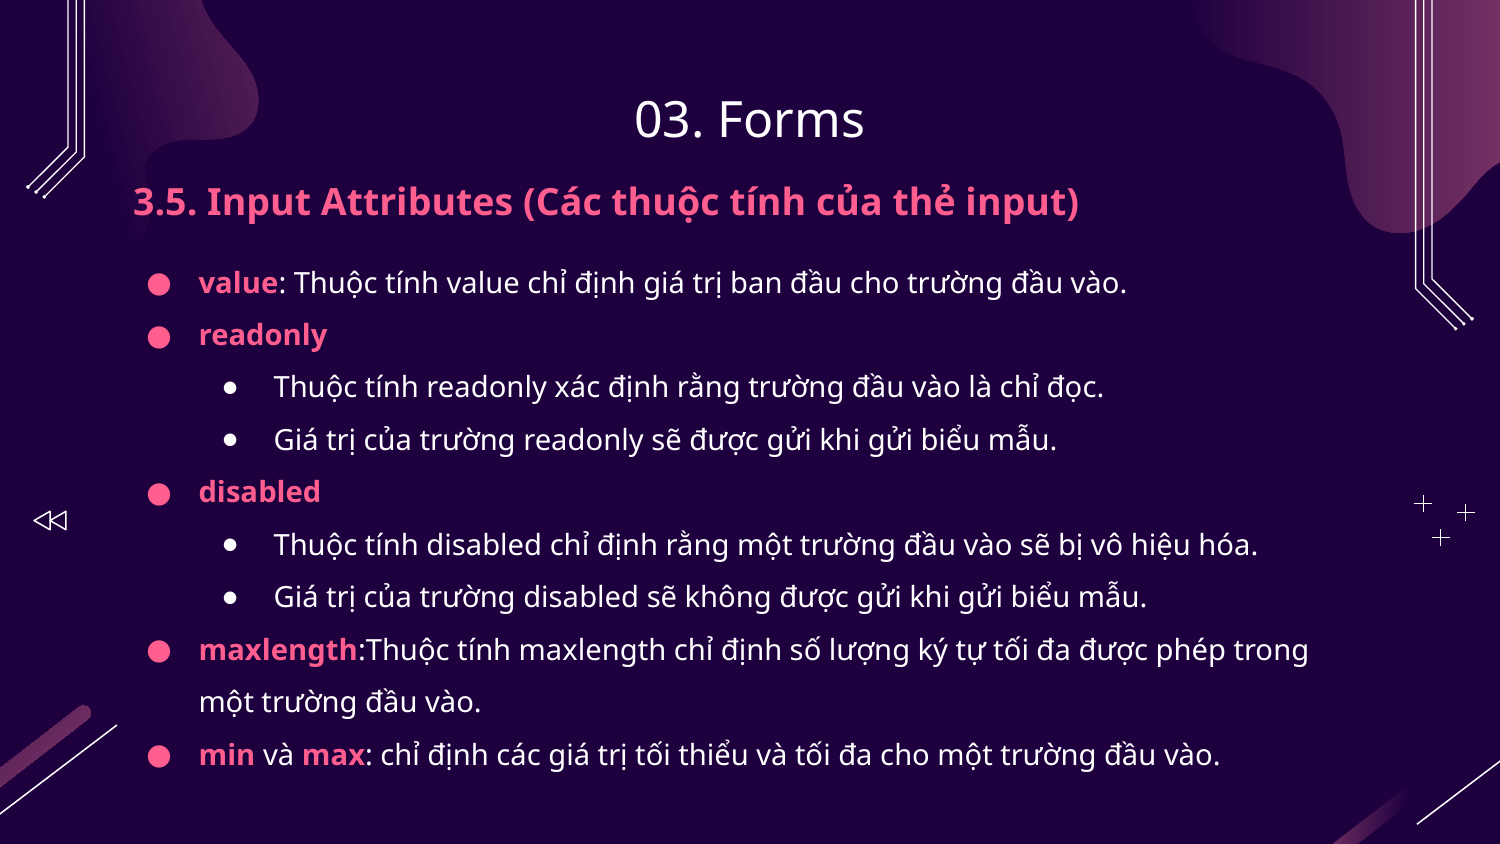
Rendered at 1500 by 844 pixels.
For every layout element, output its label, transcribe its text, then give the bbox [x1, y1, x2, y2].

subtitle value: Thuộc tính value chỉ định giá trị ban đầu cho trường đầu vào. readonly Thuộc tính readonly xác định rằng trường đầu vào là chỉ đọc. Giá trị của trường readonly sẽ được gửi khi gửi biểu mẫu. disabled Thuộc tính disabled chỉ định rằng một trường đầu vào sẽ bị vô hiệu hóa. Giá trị của trường disabled sẽ không được gửi khi gửi biểu mẫu. maxlength:Thuộc tính maxlength chỉ định số lượng ký tự tối đa được phép trong một trường đầu vào. min và max: chỉ định các giá trị tối thiểu và tối đa cho một trường đầu vào. [108, 231, 1382, 844]
title 03. Forms [118, 72, 1382, 167]
text_box 3.5. Input Attributes (Các thuộc tính của thẻ input) [118, 170, 1108, 231]
